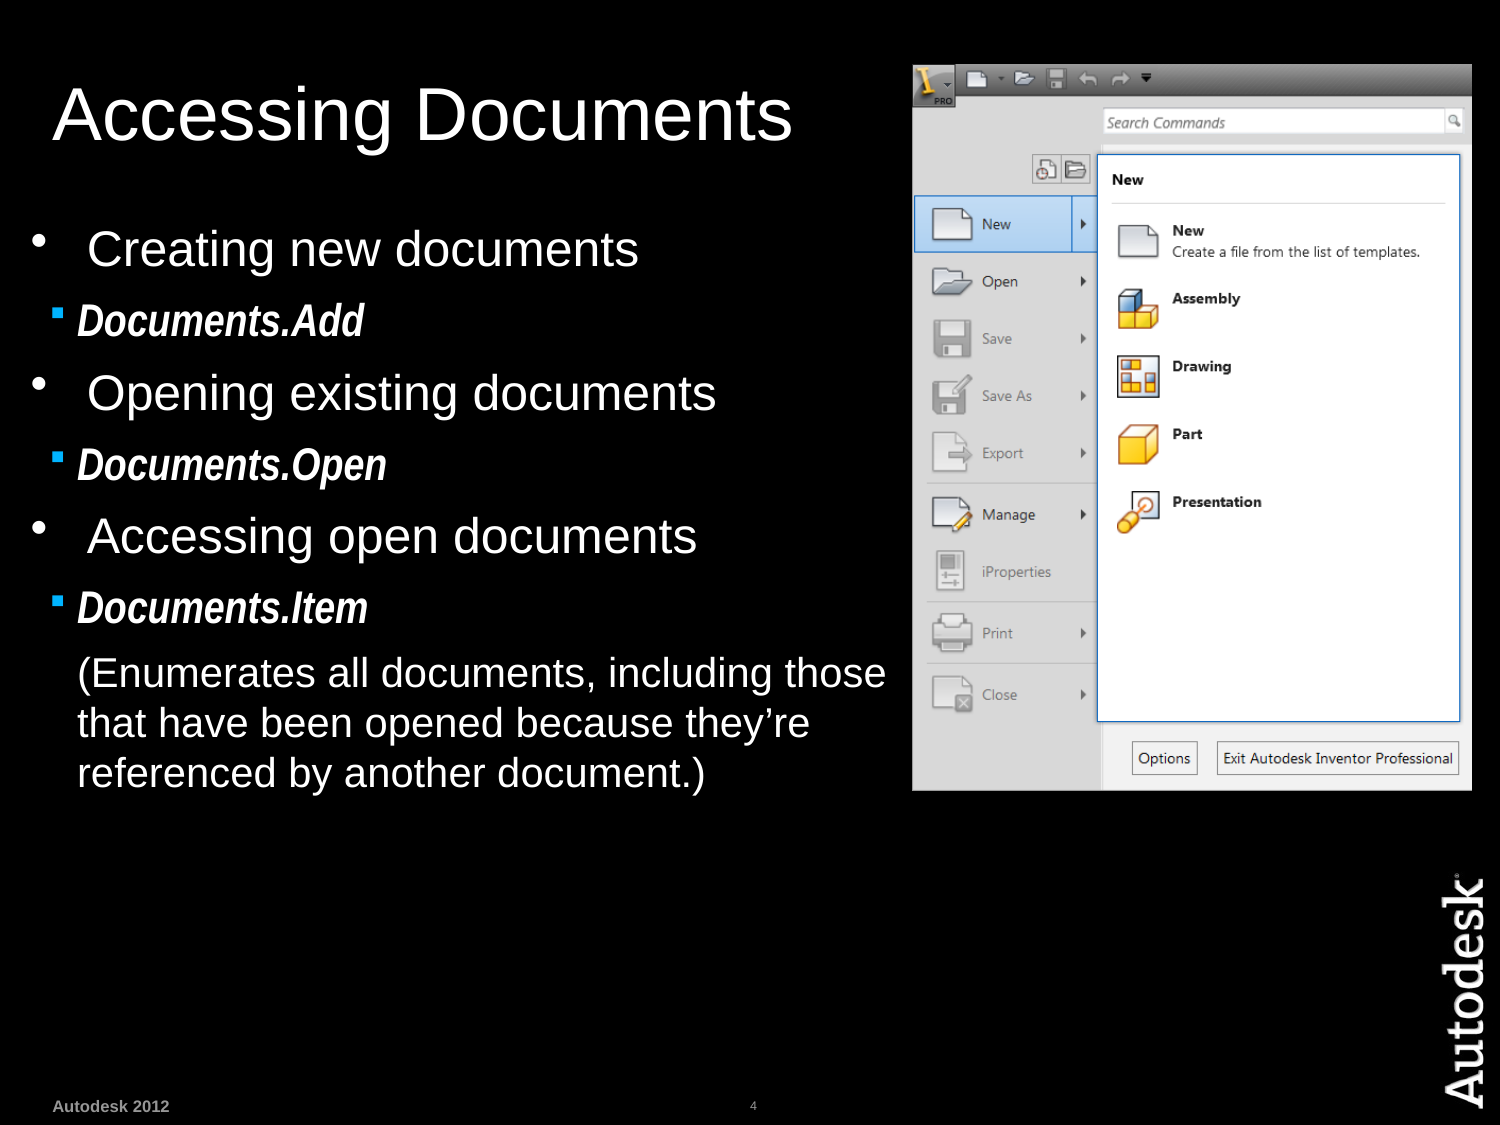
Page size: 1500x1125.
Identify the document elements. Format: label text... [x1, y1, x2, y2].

title Accessing Documents [52, 22, 1376, 211]
picture [912, 0, 1500, 1125]
list Creating new documents Documents.Add Opening existing documents Documents.Open Accessing open documents Documents.Item (Enumerates all documents, including those that have been opened because they’re referenced by another document.) [30, 216, 955, 1019]
